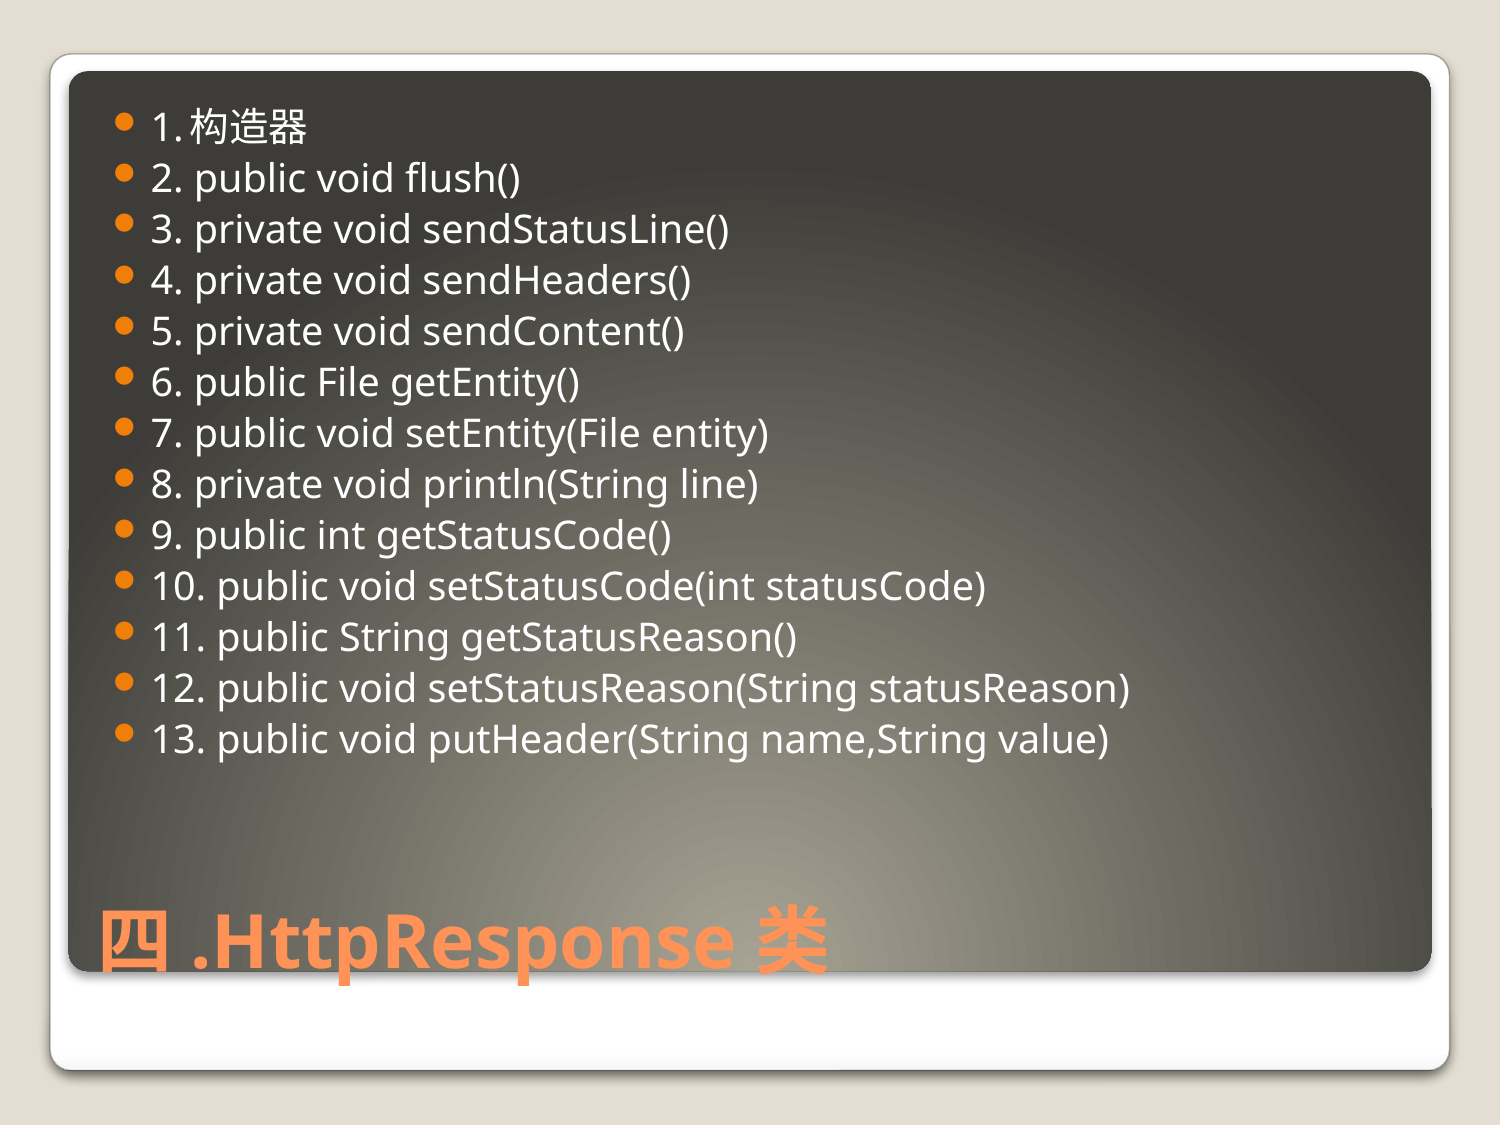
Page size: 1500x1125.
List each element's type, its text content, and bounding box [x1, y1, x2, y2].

list 1.构造器 2. public void flush() 3. private void sendStatusLine() 4. private void sendHeaders() 5. private void sendContent() 6. public File getEntity() 7. public void setEntity(File entity) 8. private void println(String line) 9. public int getStatusCode() 10. public void setStatusCode(int statusCode) 11. public String getStatusReason() 12. public void setStatusReason(String statusReason) 13. public void putHeader(String name,String value) [82, 86, 1425, 774]
title 四.HttpResponse类 [82, 819, 1425, 992]
